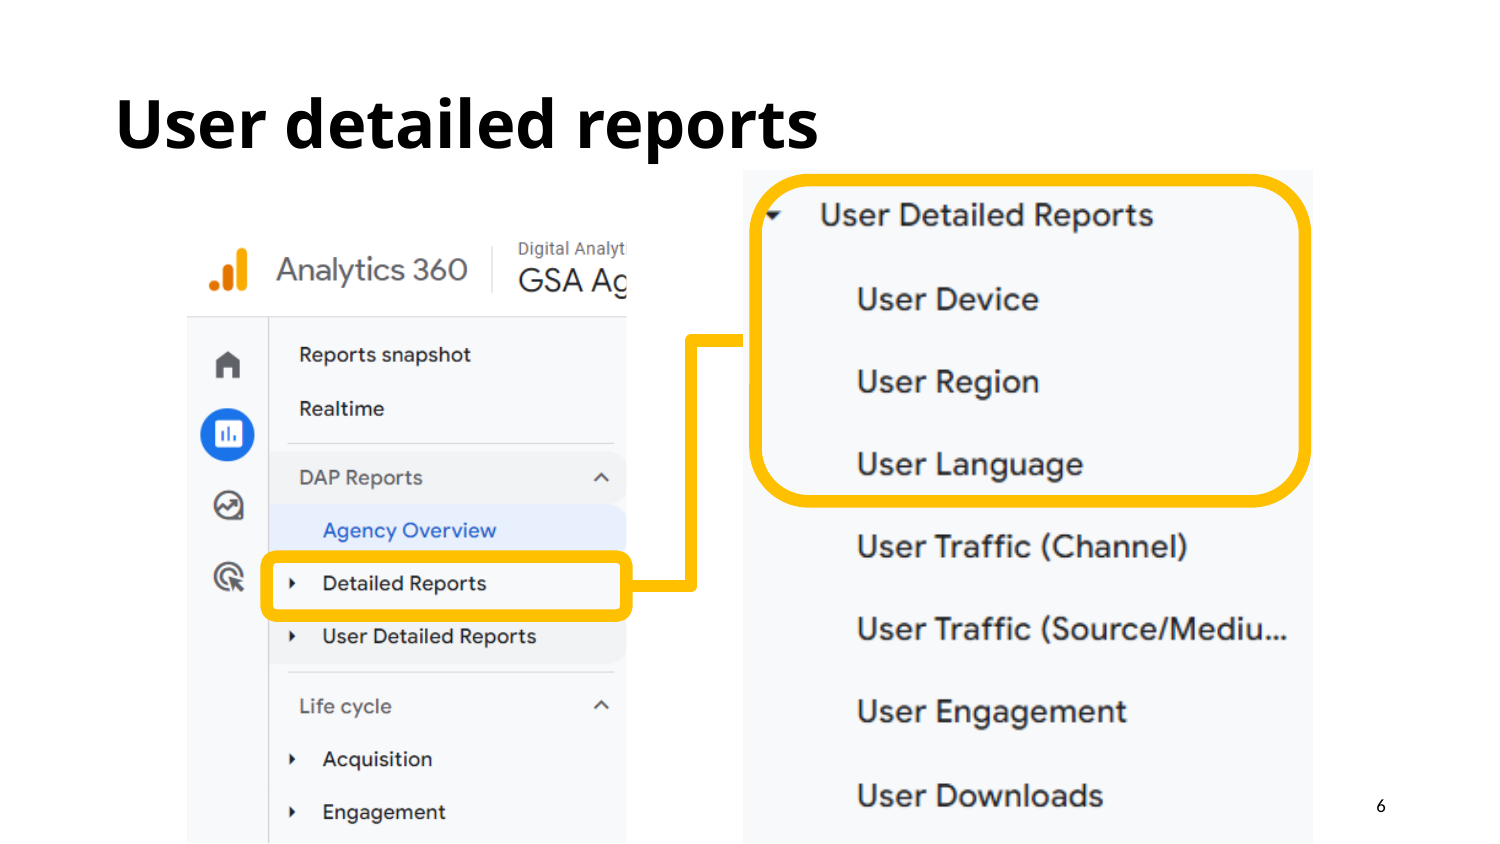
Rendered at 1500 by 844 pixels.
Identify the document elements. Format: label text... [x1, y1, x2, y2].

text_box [626, 340, 737, 587]
title User detailed reports [103, 50, 1397, 203]
picture [186, 234, 627, 843]
picture [742, 170, 1314, 844]
slide_number 6 [1357, 782, 1397, 827]
